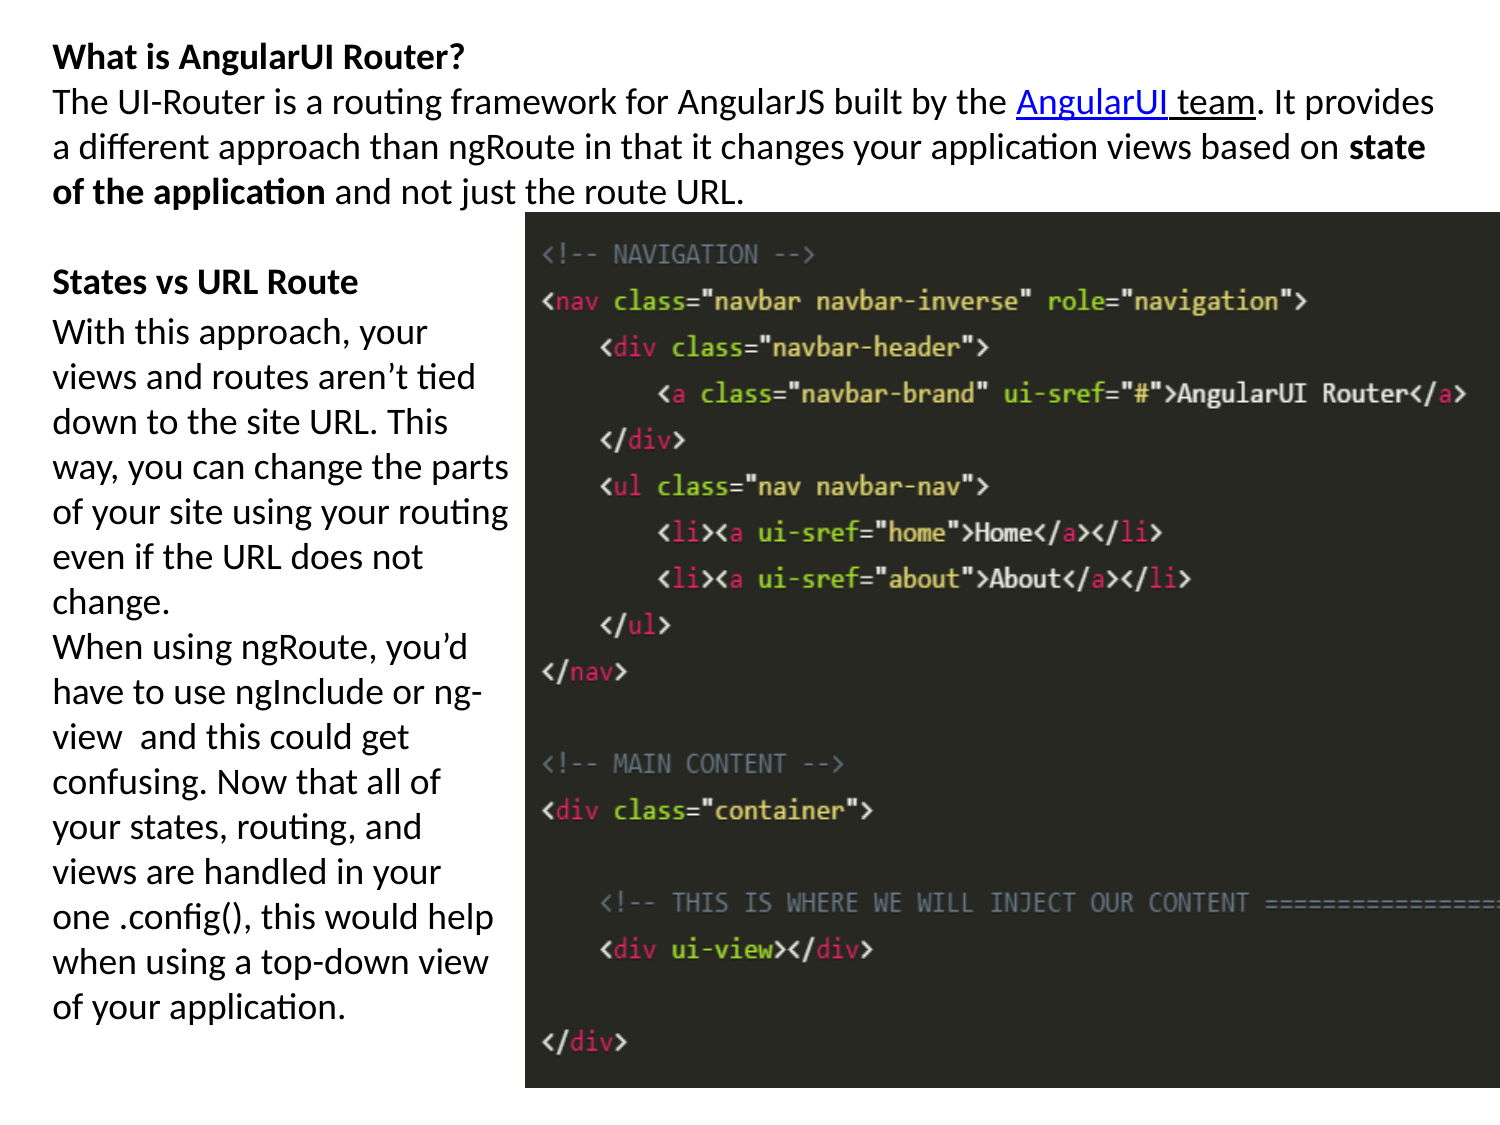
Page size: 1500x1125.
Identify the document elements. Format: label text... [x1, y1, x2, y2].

text_box With this approach, your views and routes aren’t tied down to the site URL. This way, you can change the parts of your site using your routing even if the URL does not change. When using ngRoute, you’d have to use ngInclude or ng-view and this could get confusing. Now that all of your states, routing, and views are handled in your one .config(), this would help when using a top-down view of your application. [37, 299, 525, 1125]
picture [524, 212, 1500, 1088]
text_box What is AngularUI Router? The UI-Router is a routing framework for AngularJS built by the AngularUI team. It provides a different approach than ngRoute in that it changes your application views based on state of the application and not just the route URL. States vs URL Route [37, 24, 1450, 299]
